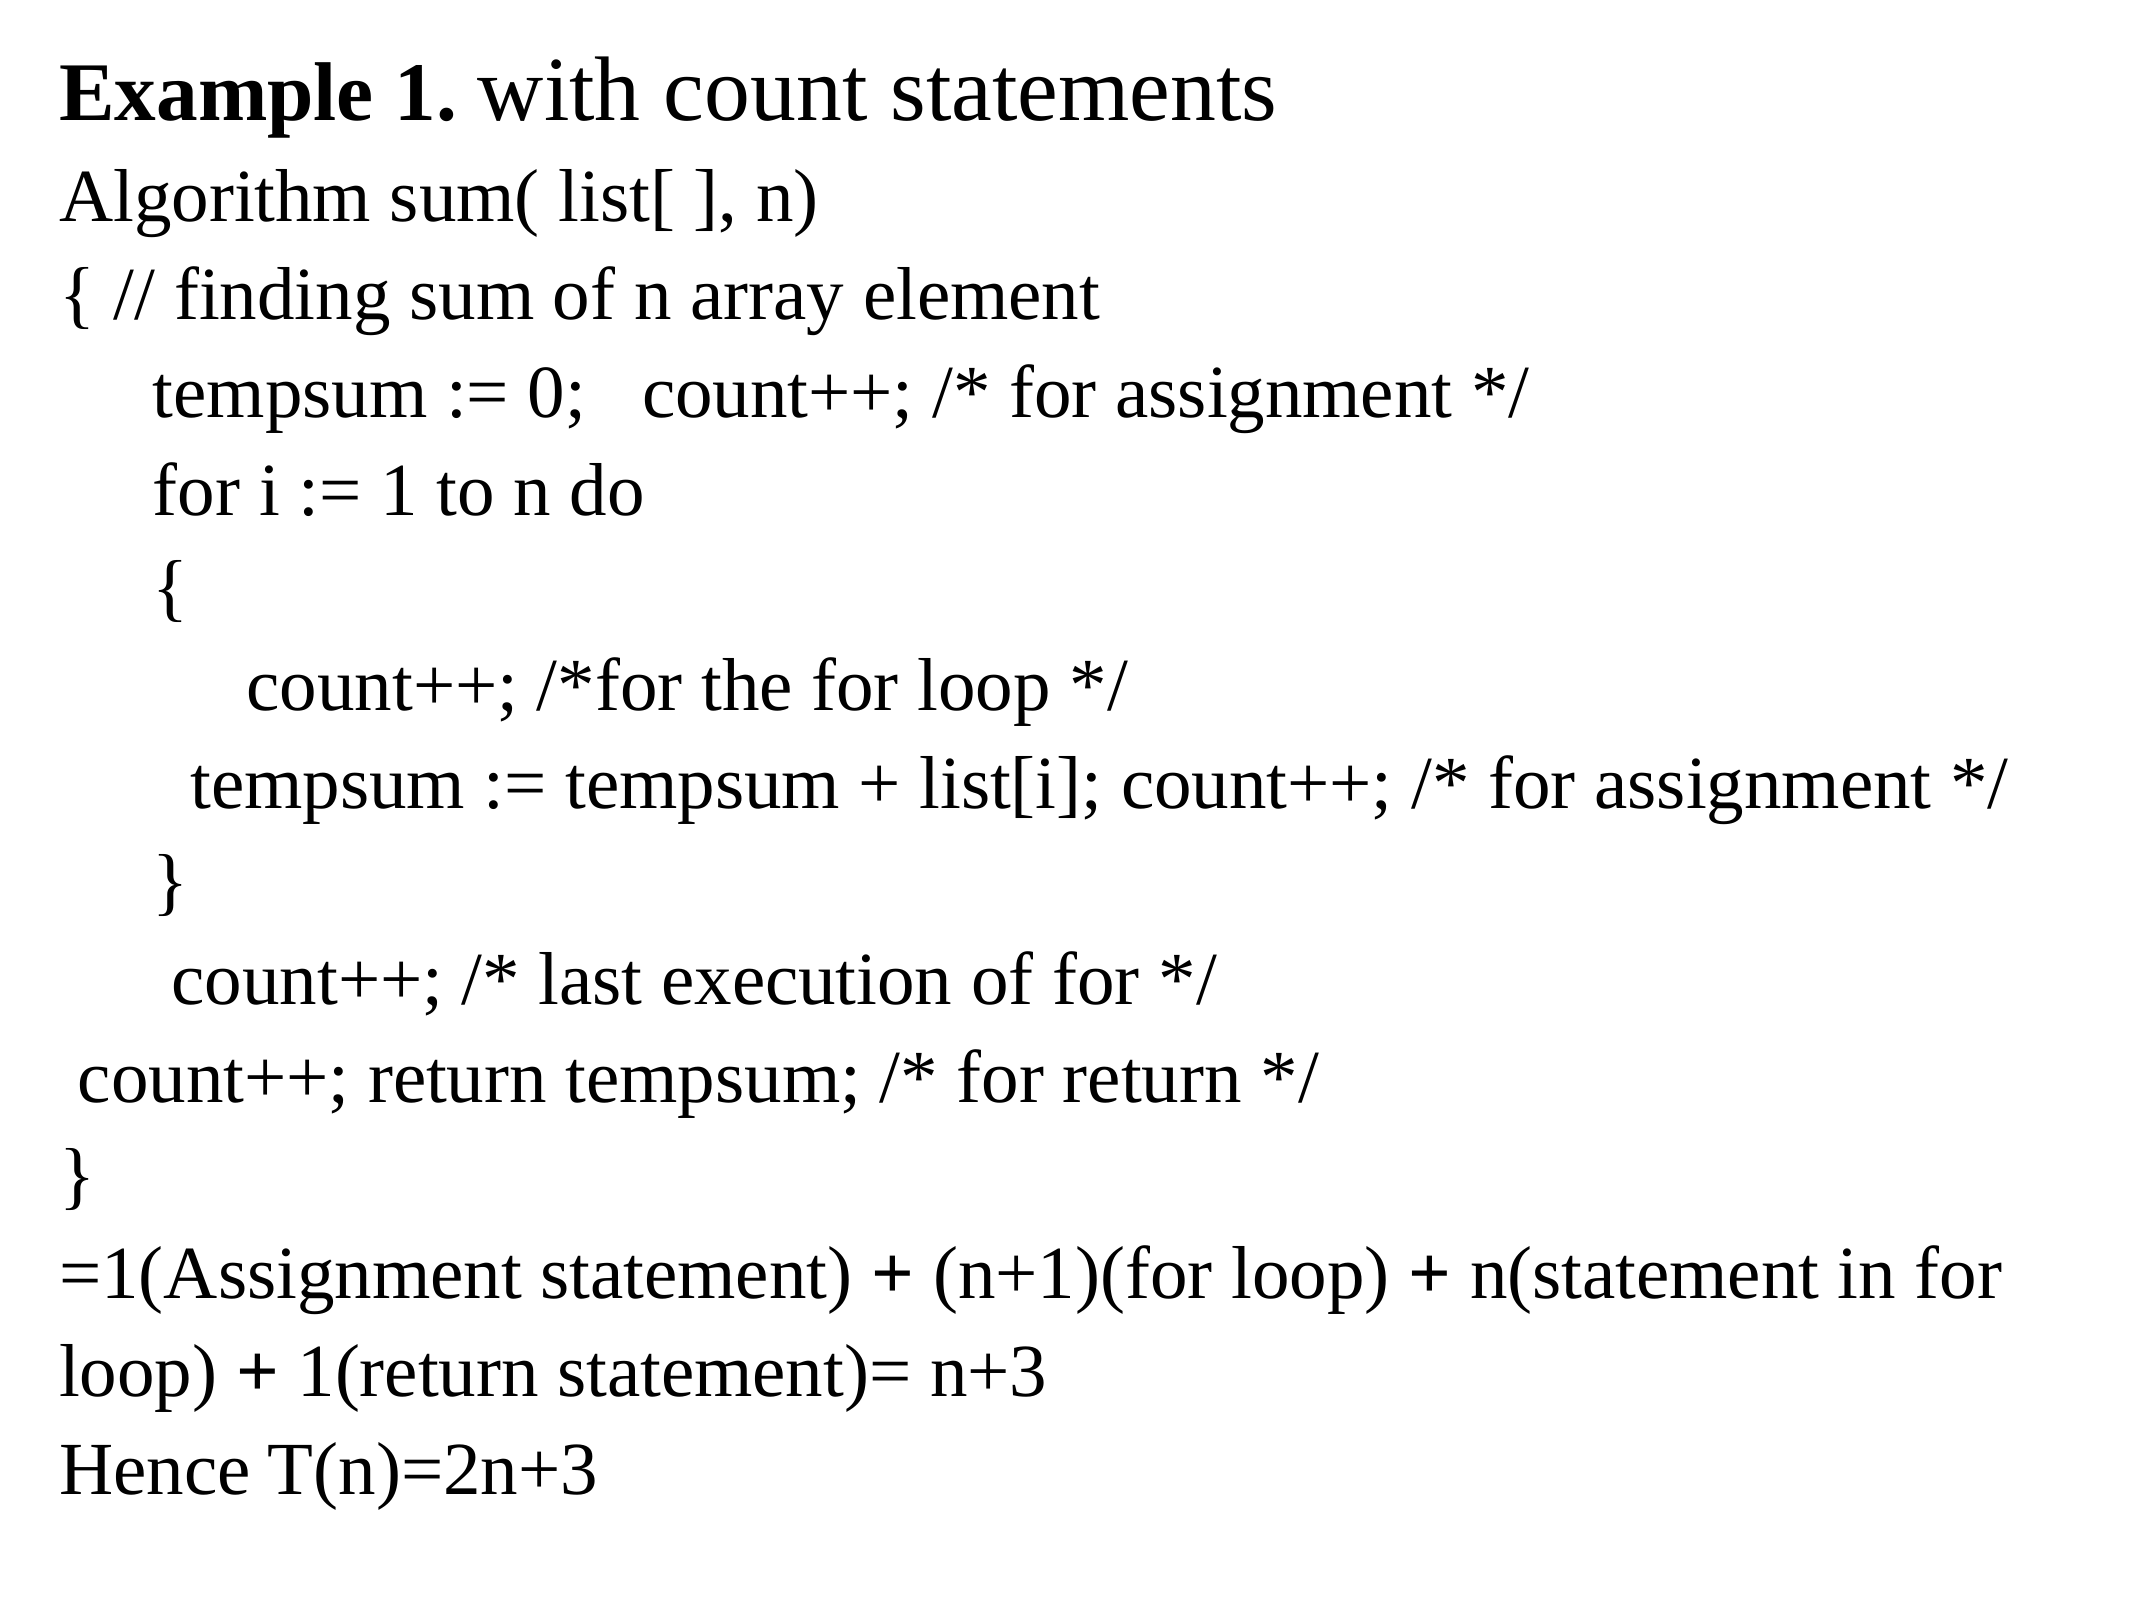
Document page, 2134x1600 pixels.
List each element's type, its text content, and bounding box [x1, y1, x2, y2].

list Example 1. with count statements Algorithm sum( list[ ], n) { // finding sum of n array element tempsum := 0; count++; /* for assignment */ for i := 1 to n do { count++; /*for the for loop */ tempsum := tempsum + list[i]; count++; /* for assignment */ } count++; /* last execution of for */ count++; return tempsum; /* for return */ } =1(Assignment statement) + (n+1)(for loop) + n(statement in for loop) + 1(return statement)= n+3 Hence T(n)=2n+3 [50, 31, 2083, 1569]
